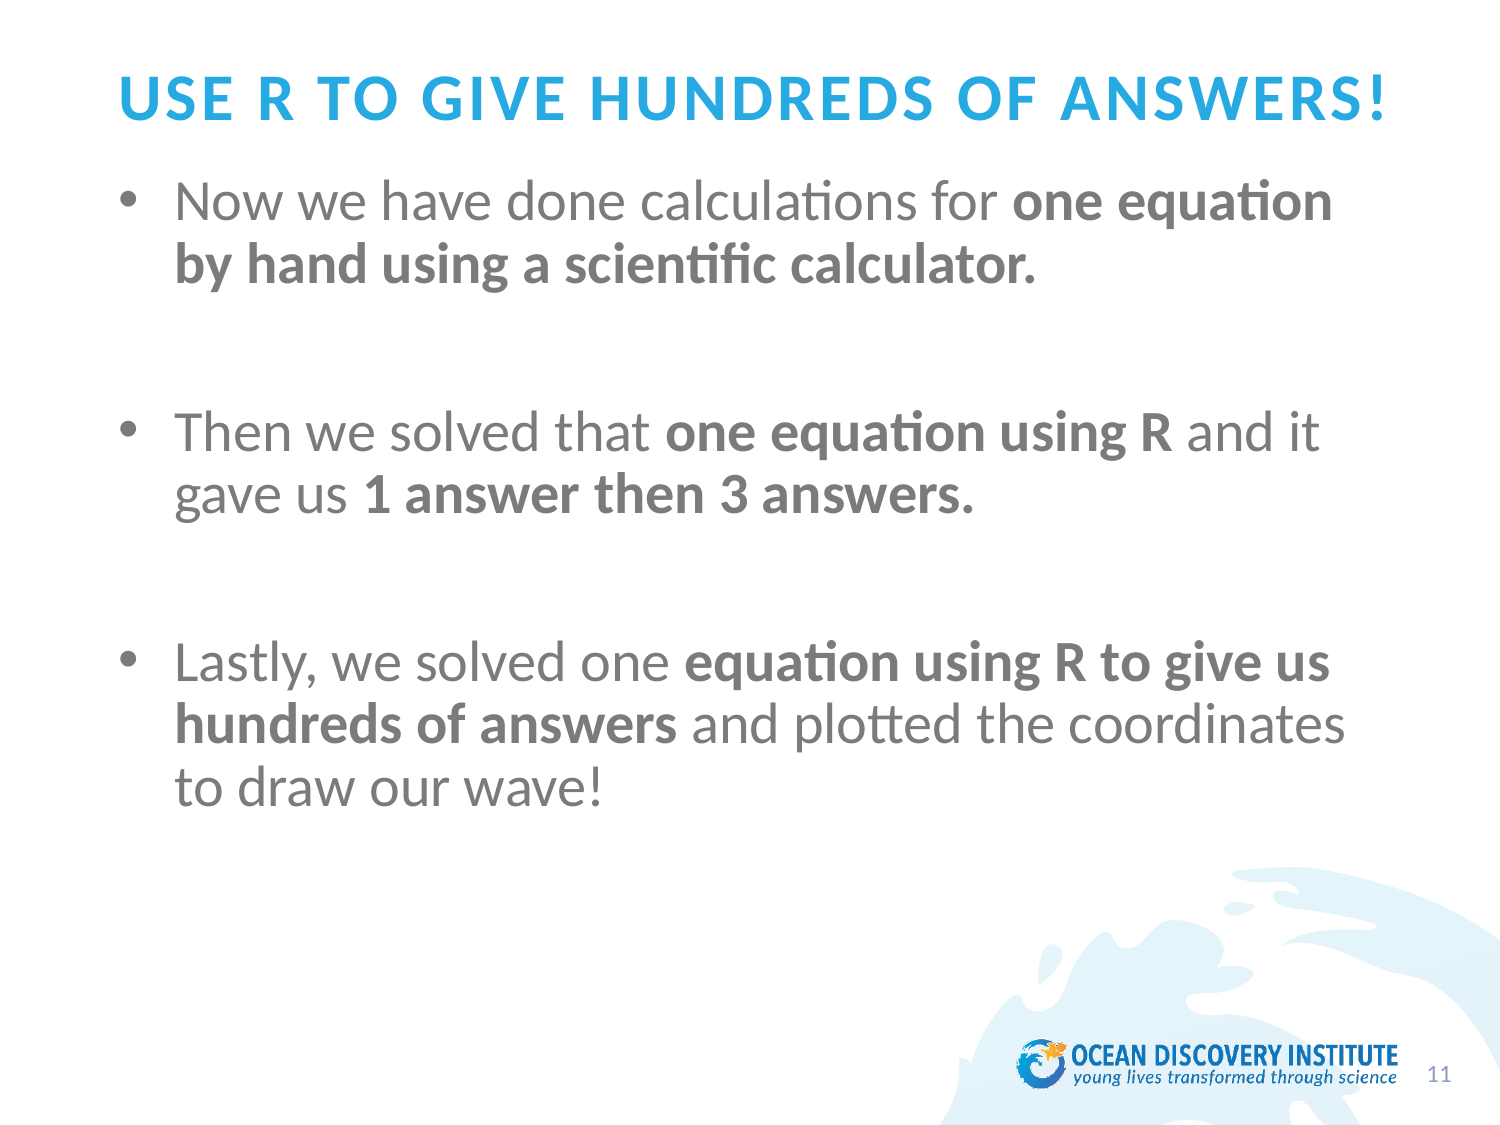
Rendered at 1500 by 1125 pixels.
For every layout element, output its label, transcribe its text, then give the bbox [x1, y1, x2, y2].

picture [1008, 1031, 1404, 1095]
title Use R to give hundreds of answers! [103, 59, 1467, 137]
slide_number 11 [1377, 1042, 1467, 1103]
list Now we have done calculations for one equation by hand using a scientific calculator. Then we solved that one equation using R and it gave us 1 answer then 3 answers. Lastly, we solved one equation using R to give us hundreds of answers and plotted the coordinates to draw our wave! [103, 163, 1397, 1004]
